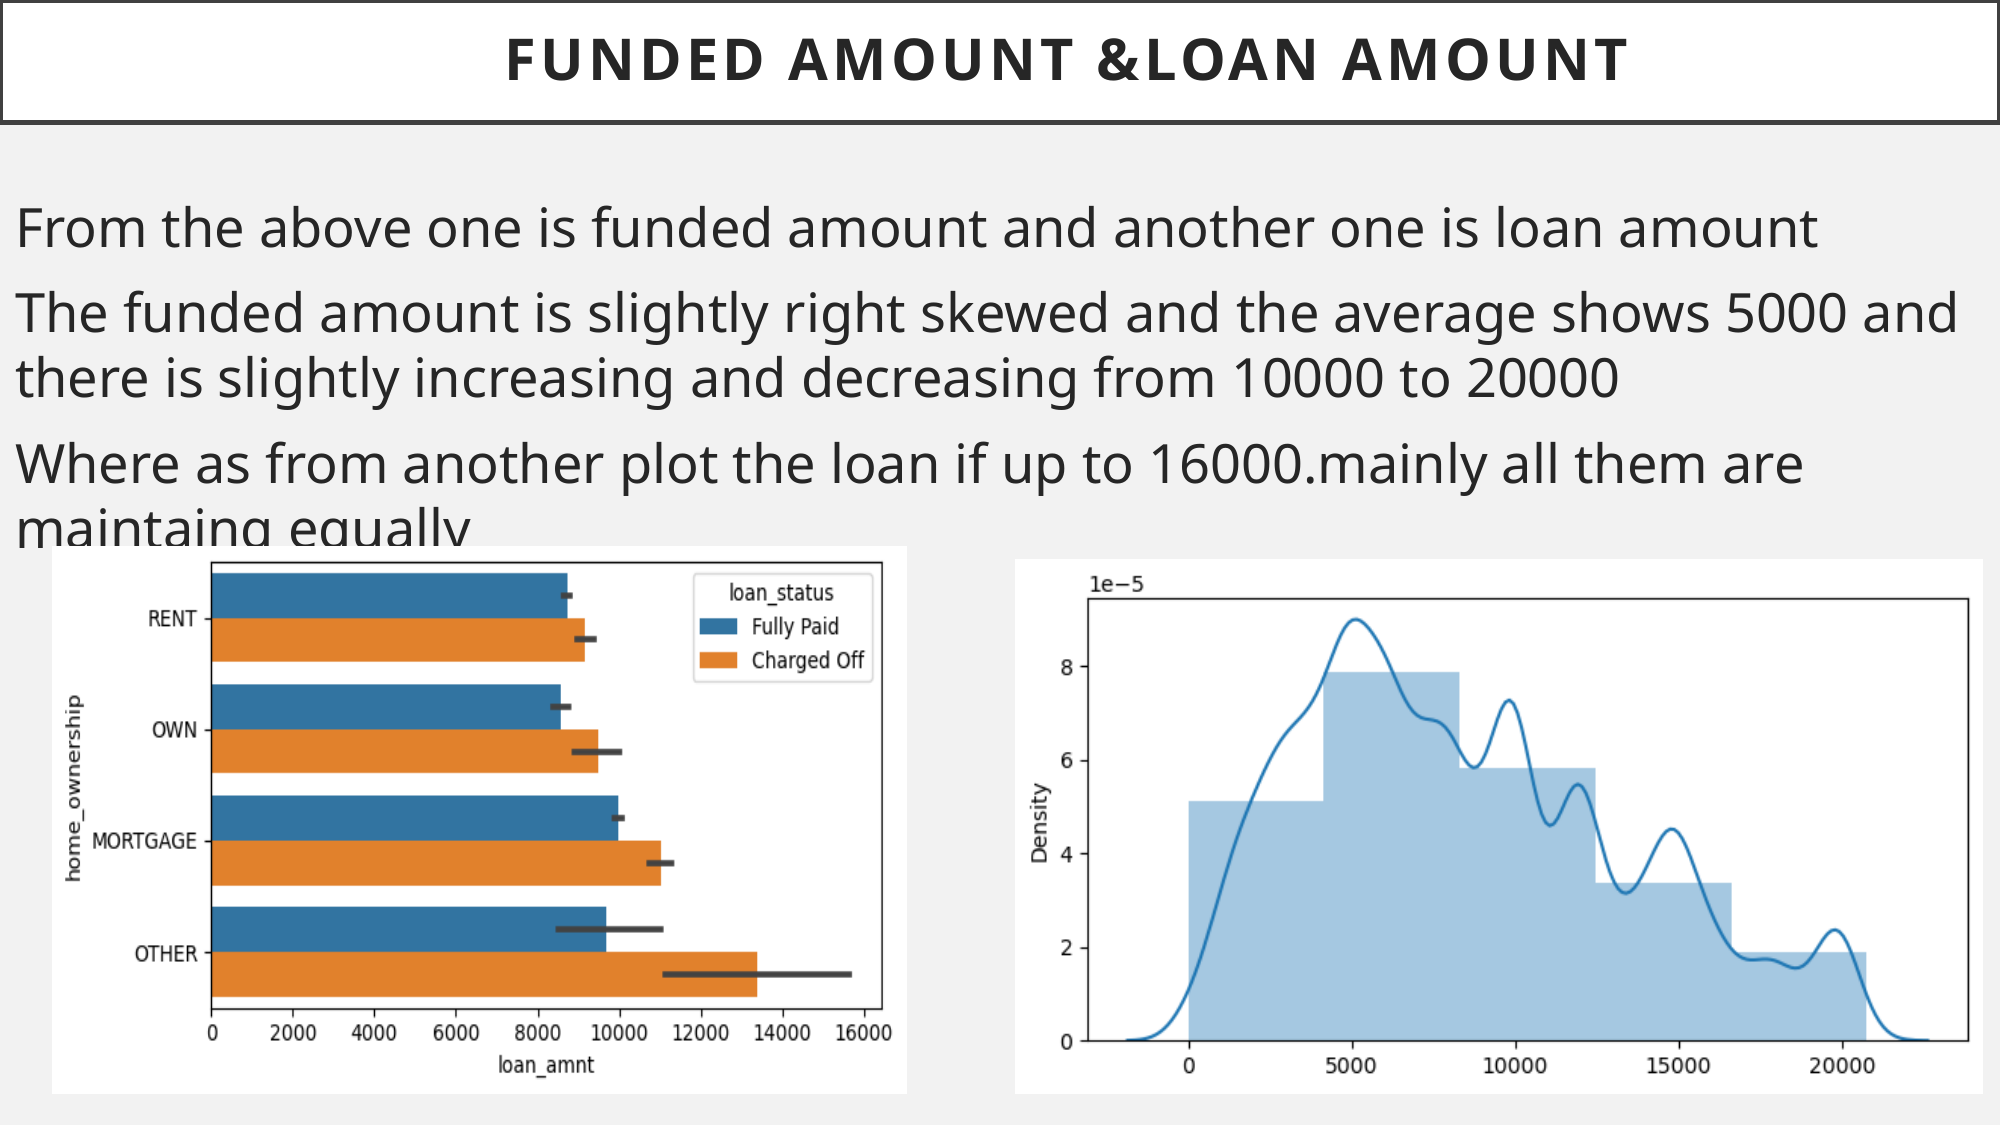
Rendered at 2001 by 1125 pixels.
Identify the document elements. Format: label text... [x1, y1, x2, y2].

list From the above one is funded amount and another one is loan amount The funded amount is slightly right skewed and the average shows 5000 and there is slightly increasing and decreasing from 10000 to 20000 Where as from another plot the loan if up to 16000.mainly all them are maintaing equally [0, 185, 2000, 520]
picture [52, 546, 907, 1094]
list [1015, 559, 1983, 1094]
title Funded Amount &Loan Amount [0, 0, 2000, 125]
